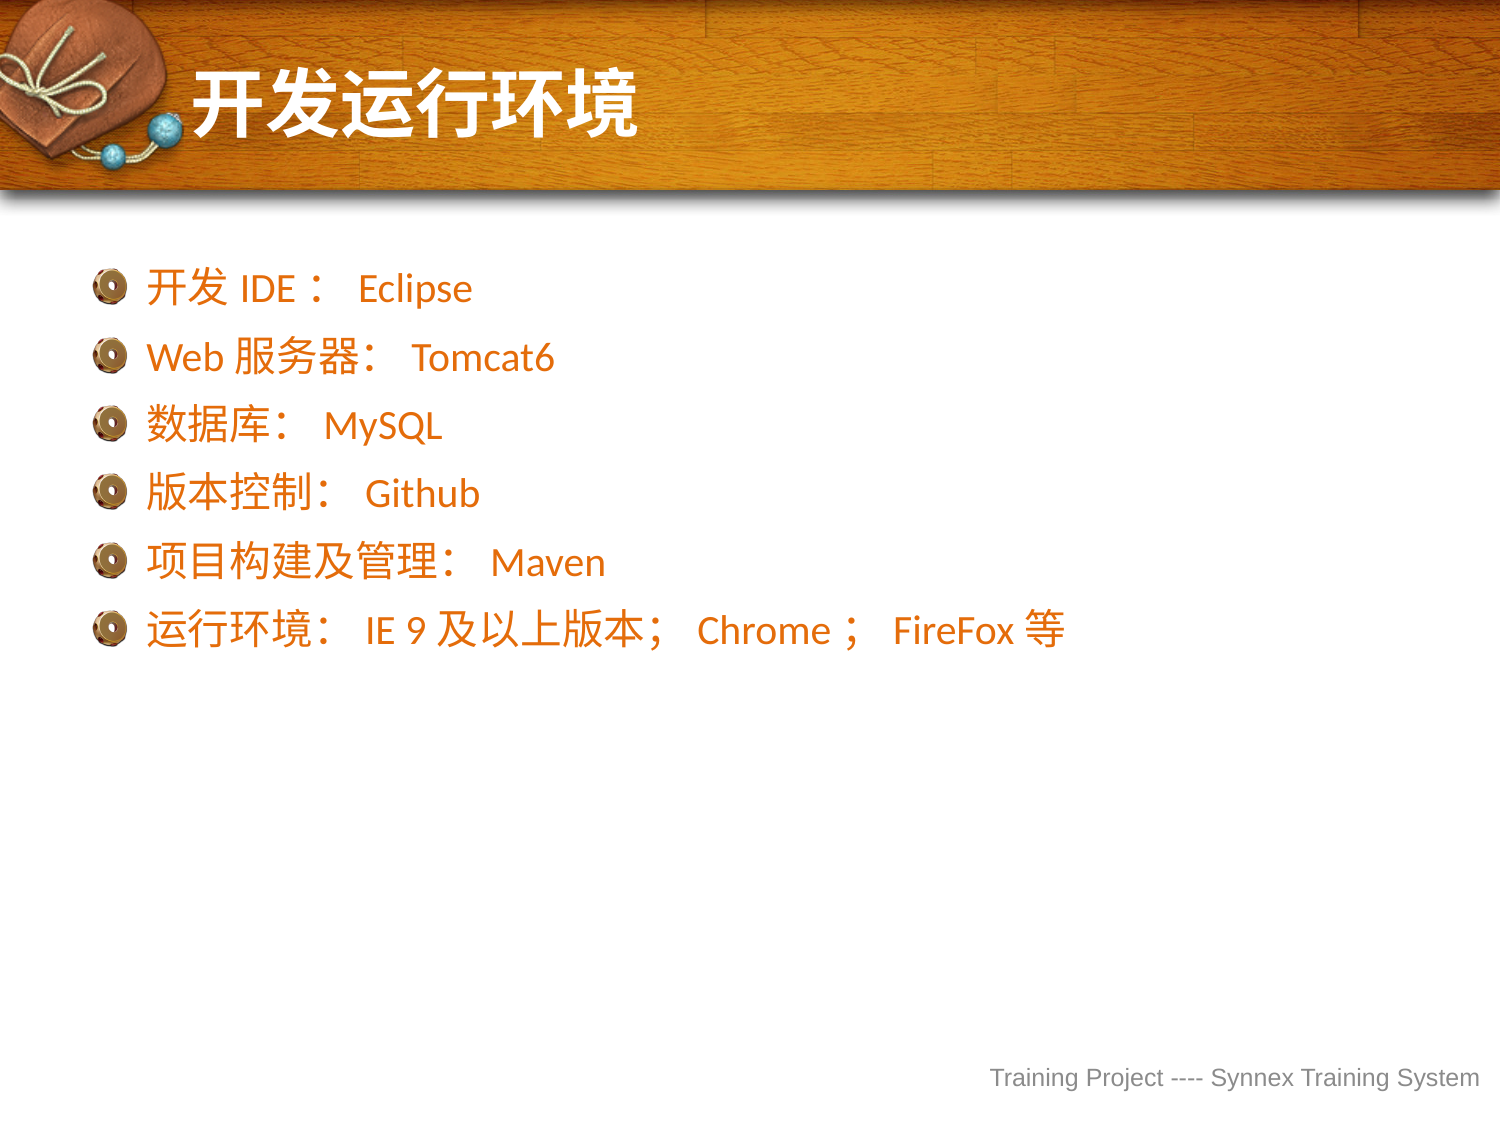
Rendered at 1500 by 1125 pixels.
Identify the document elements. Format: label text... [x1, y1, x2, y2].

title 开发运行环境 [175, 31, 1425, 173]
picture [90, 403, 128, 442]
footer Training Project ---- Synnex Training System [716, 1046, 1497, 1107]
picture [0, 0, 1500, 216]
picture [90, 608, 128, 647]
picture [90, 471, 128, 510]
list 开发IDE：Eclipse Web服务器：Tomcat6 数据库：MySQL 版本控制：Github 项目构建及管理：Maven 运行环境：IE 9及以上版本；Chrome；FireFox等 [75, 243, 1425, 1035]
picture [90, 266, 128, 305]
picture [90, 335, 128, 374]
picture [90, 540, 128, 579]
